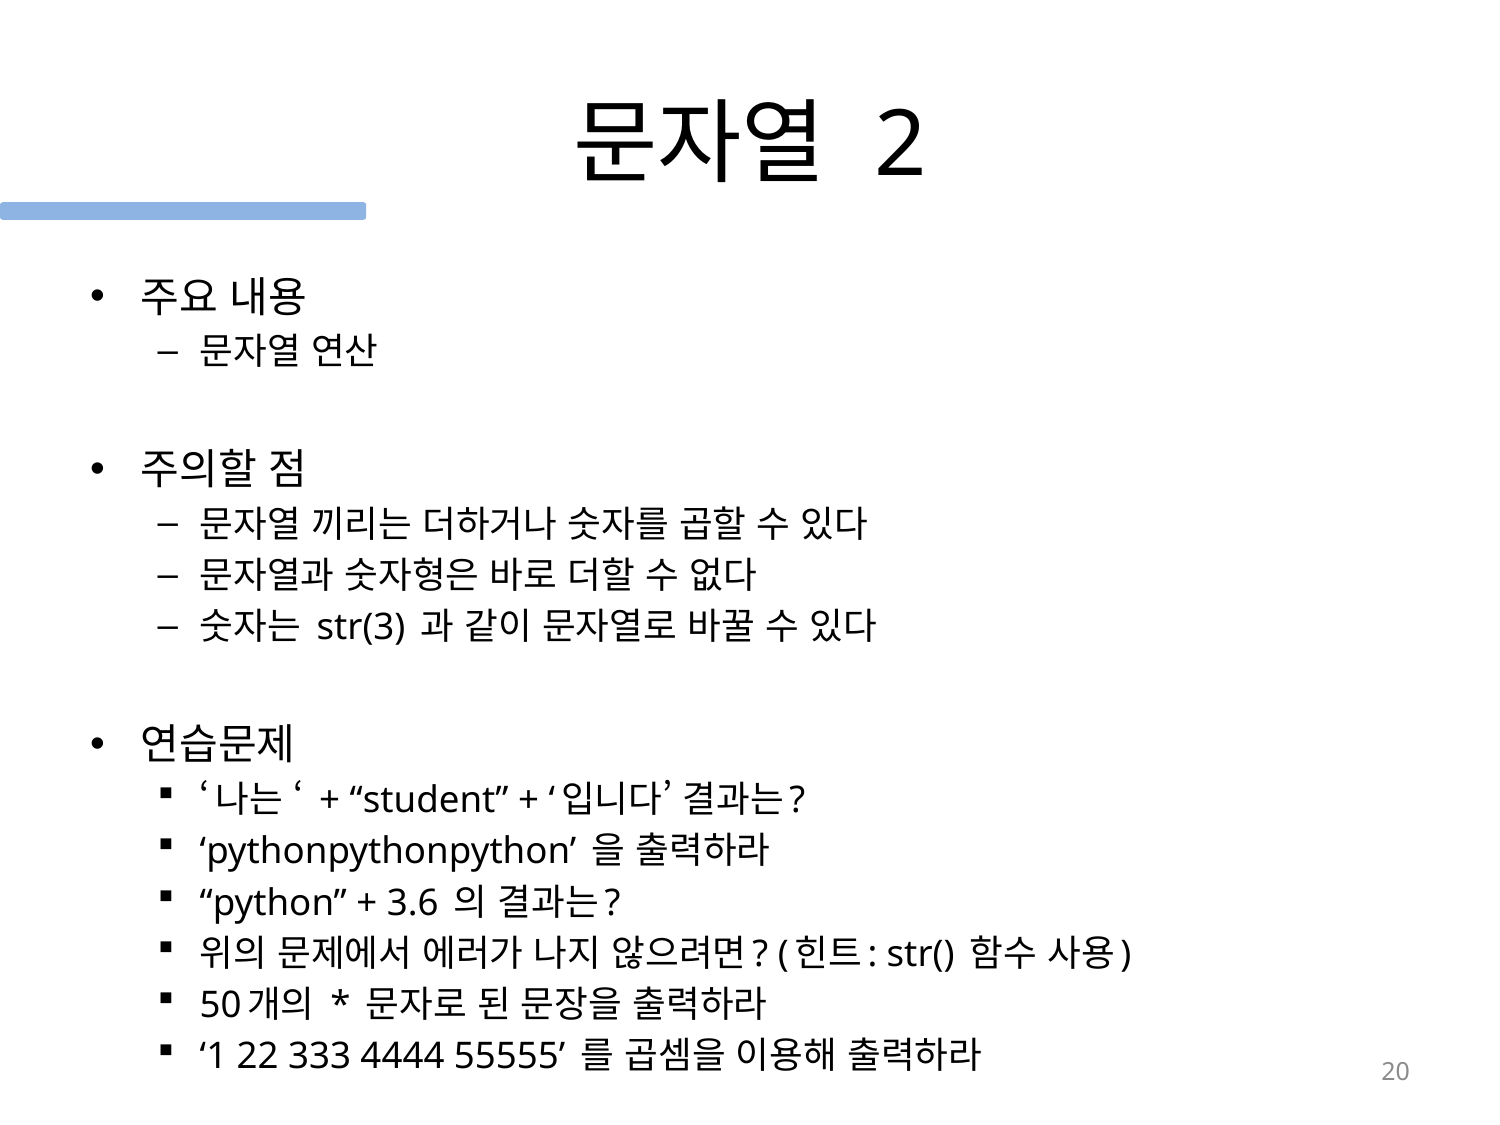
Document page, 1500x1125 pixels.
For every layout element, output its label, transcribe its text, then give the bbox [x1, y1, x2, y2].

title 문자열 2 [75, 45, 1425, 233]
text_box [0, 200, 369, 222]
list 주요 내용 문자열 연산 주의할 점 문자열 끼리는 더하거나 숫자를 곱할 수 있다 문자열과 숫자형은 바로 더할 수 없다 숫자는 str(3) 과 같이 문자열로 바꿀 수 있다 연습문제 ‘나는 ‘ + “student” + ‘입니다’ 결과는? ‘pythonpythonpython’ 을 출력하라 “python” + 3.6 의 결과는? 위의 문제에서 에러가 나지 않으려면? (힌트: str() 함수 사용) 50개의 * 문자로 된 문장을 출력하라 ‘1 22 333 4444 55555’ 를 곱셈을 이용해 출력하라 [75, 262, 1425, 1094]
slide_number 20 [1074, 1042, 1425, 1103]
